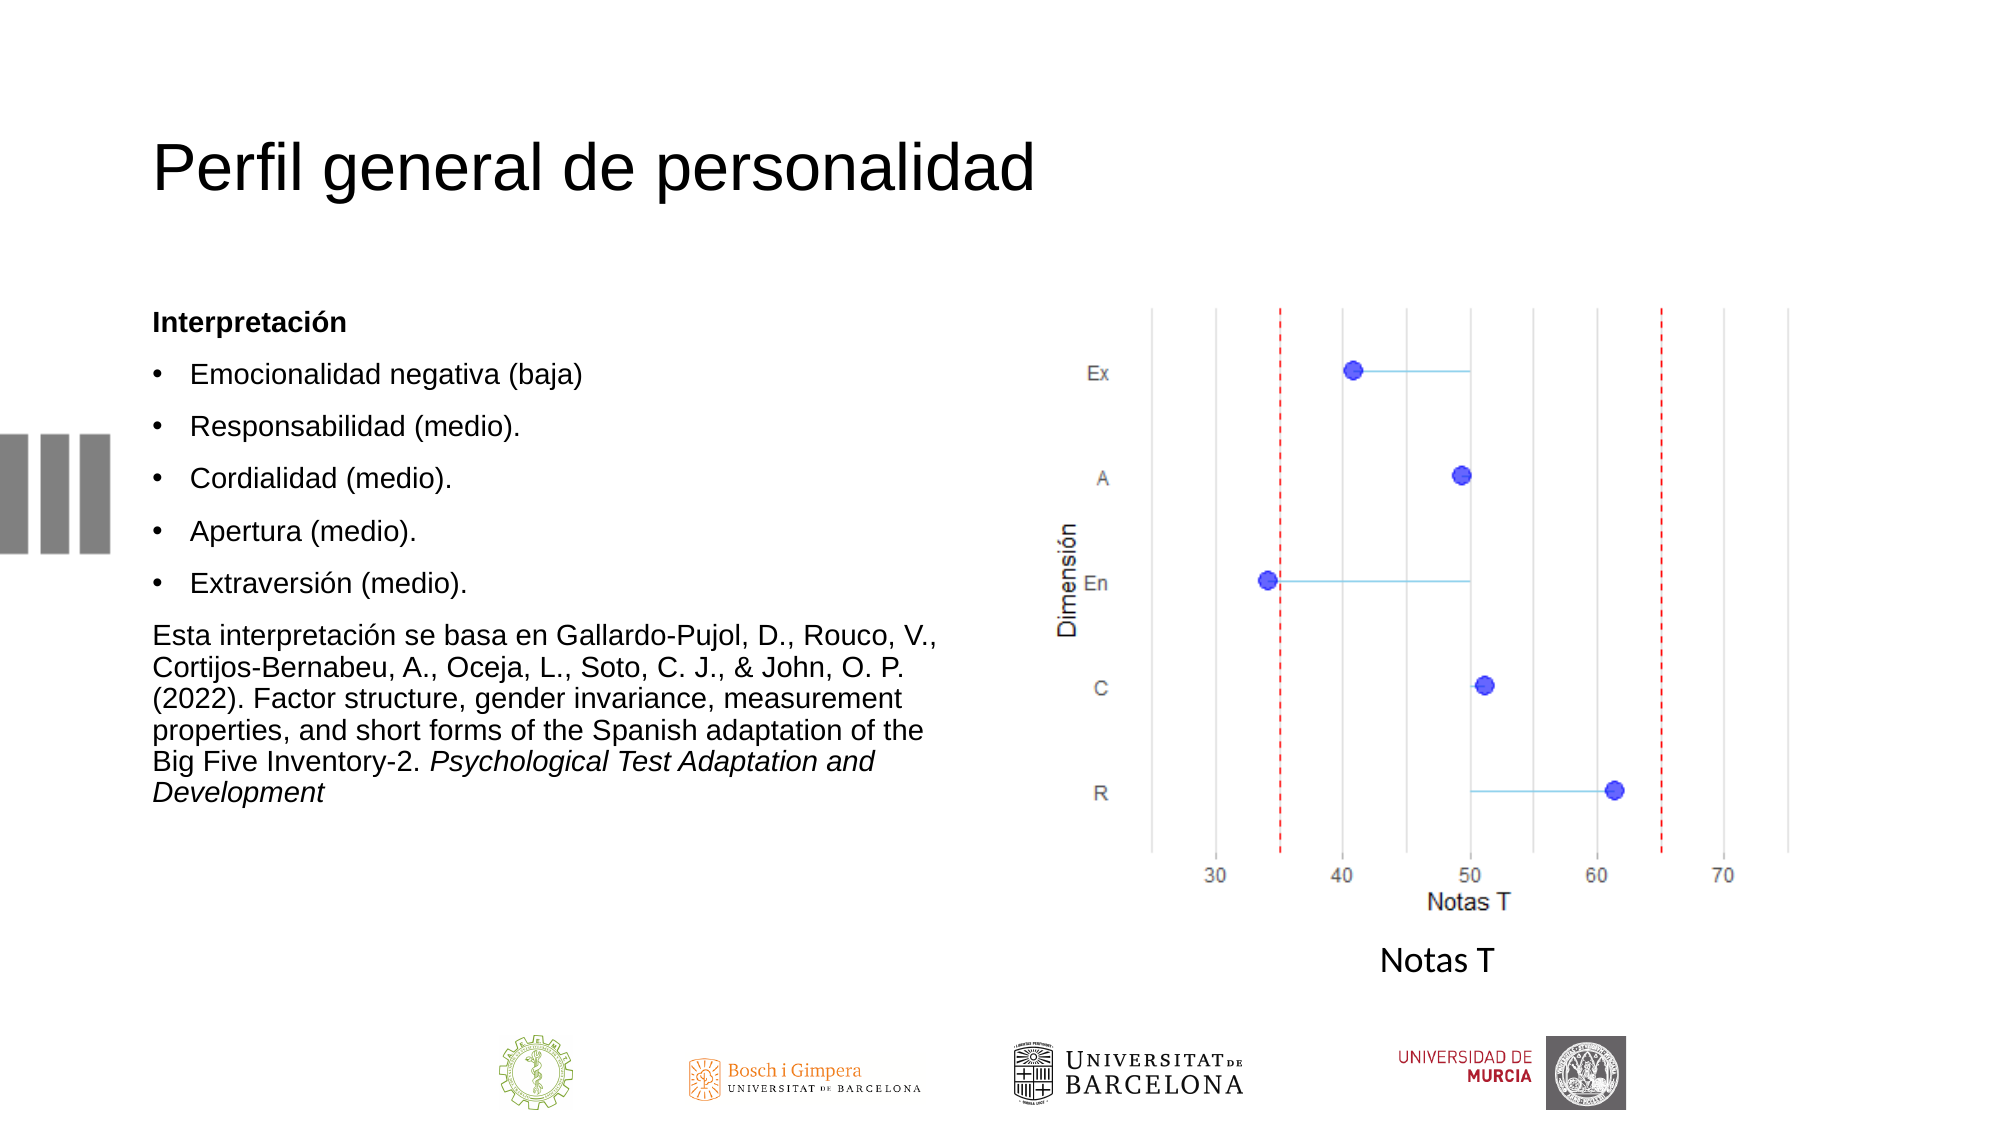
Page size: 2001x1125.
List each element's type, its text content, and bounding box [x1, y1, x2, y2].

picture [0, 420, 123, 563]
picture [1043, 297, 1832, 928]
title Perfil general de personalidad [137, 59, 1863, 278]
picture [1014, 1042, 1243, 1105]
text_box Notas T [1012, 927, 1863, 1011]
picture [684, 1031, 926, 1125]
picture [1331, 1036, 1627, 1110]
list Interpretación Emocionalidad negativa (baja) Responsabilidad (medio). Cordialidad (medio). Apertura (medio). Extraversión (medio). Esta interpretación se basa en Gallardo-Pujol, D., Rouco, V., Cortijos-Bernabeu, A., Oceja, L., Soto, C. J., & John, O. P. (2022). Factor structure, gender invariance, measurement properties, and short forms of the Spanish adaptation of the Big Five Inventory-2. Psychological Test Adaptation and Development [137, 299, 988, 1014]
picture [499, 1035, 573, 1110]
